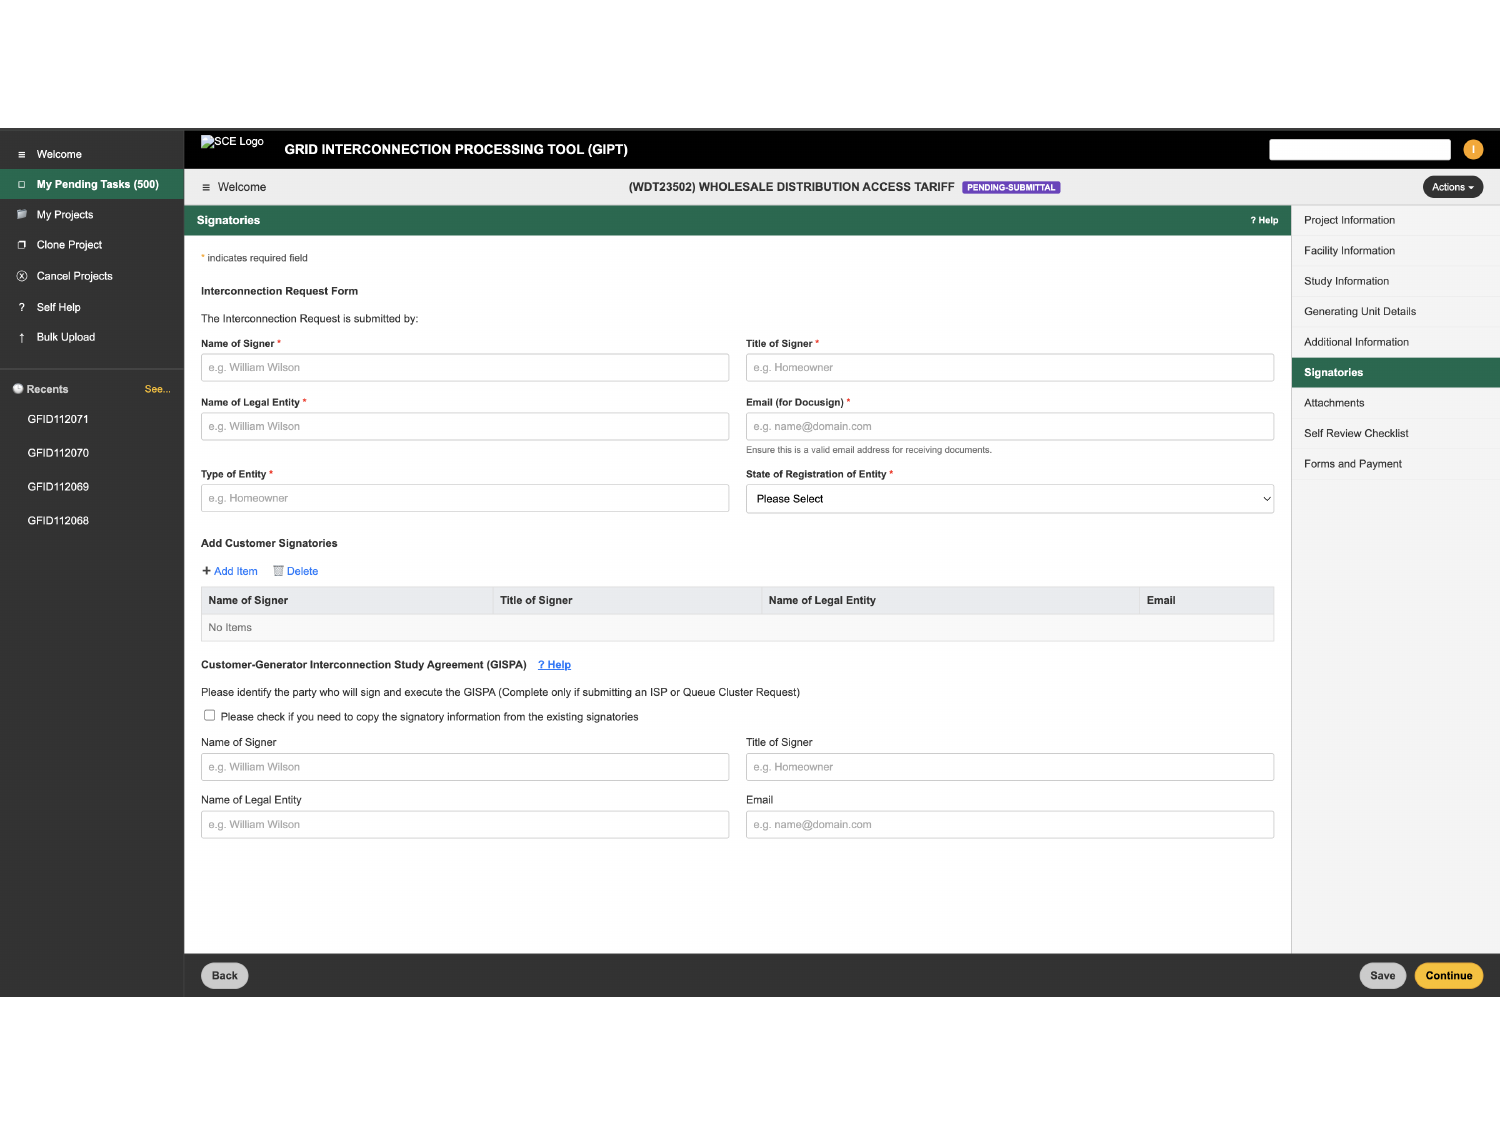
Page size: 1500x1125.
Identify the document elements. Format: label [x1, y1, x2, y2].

picture [0, 128, 1500, 997]
